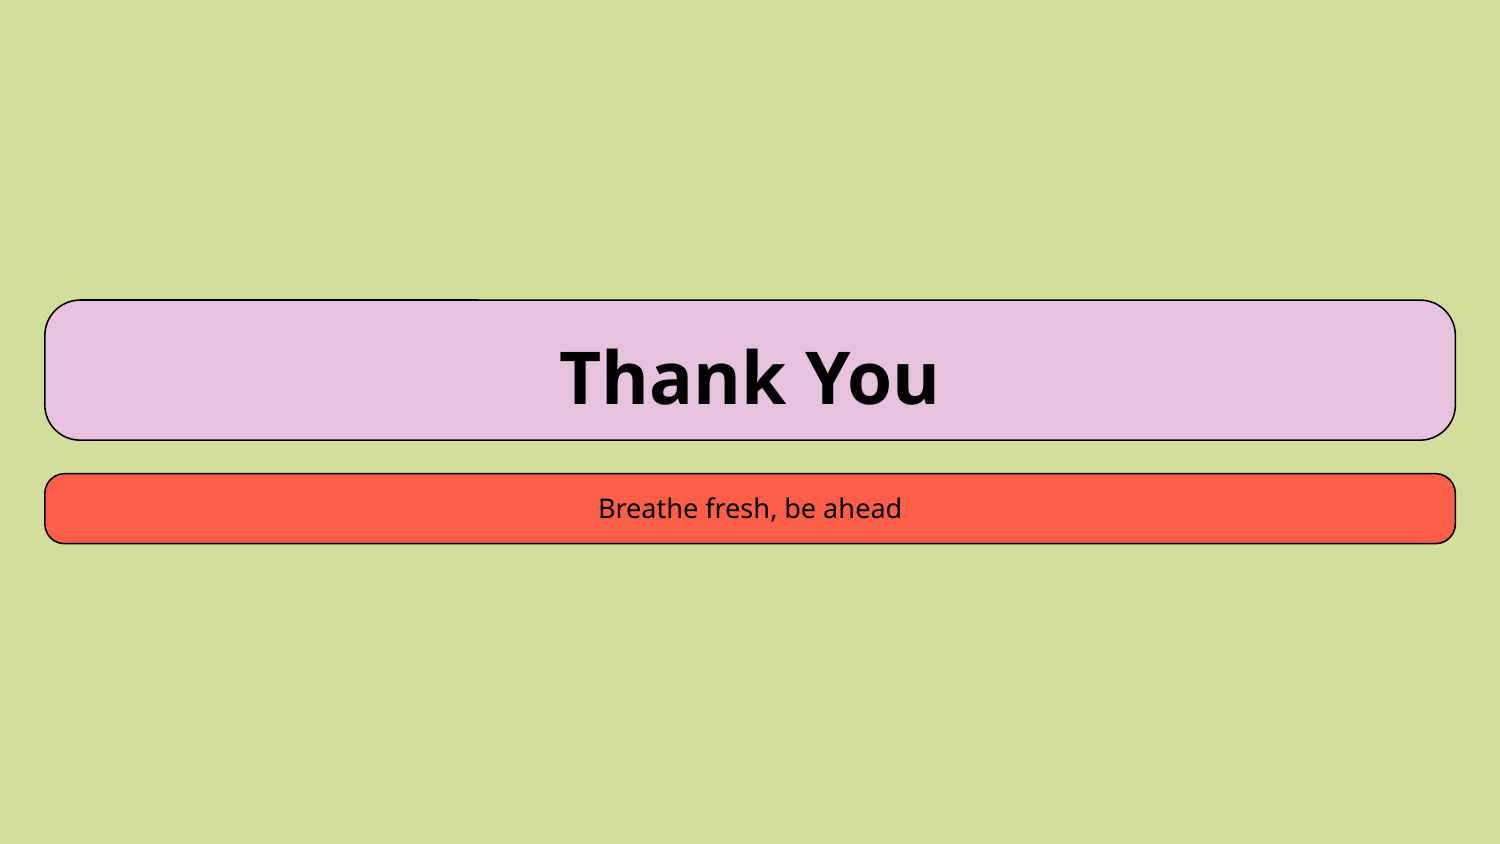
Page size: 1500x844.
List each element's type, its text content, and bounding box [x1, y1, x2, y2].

title Thank You [44, 307, 1456, 445]
subtitle Breathe fresh, be ahead [44, 478, 1456, 536]
